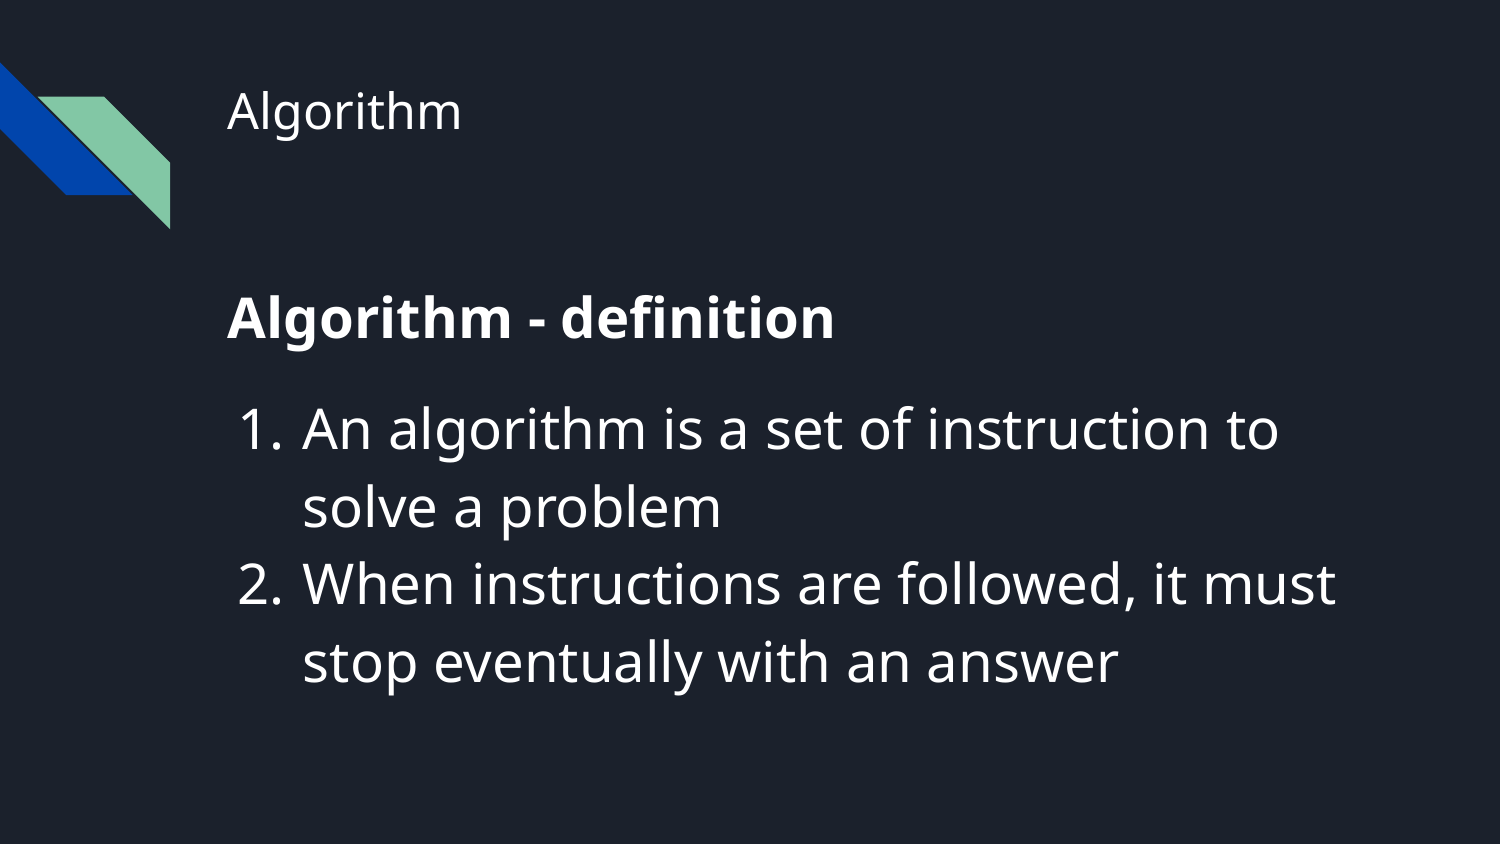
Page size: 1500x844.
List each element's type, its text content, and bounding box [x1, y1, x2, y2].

list Algorithm - definition An algorithm is a set of instruction to solve a problem When instructions are followed, it must stop eventually with an answer [212, 257, 1368, 735]
title Algorithm [212, 64, 1368, 215]
